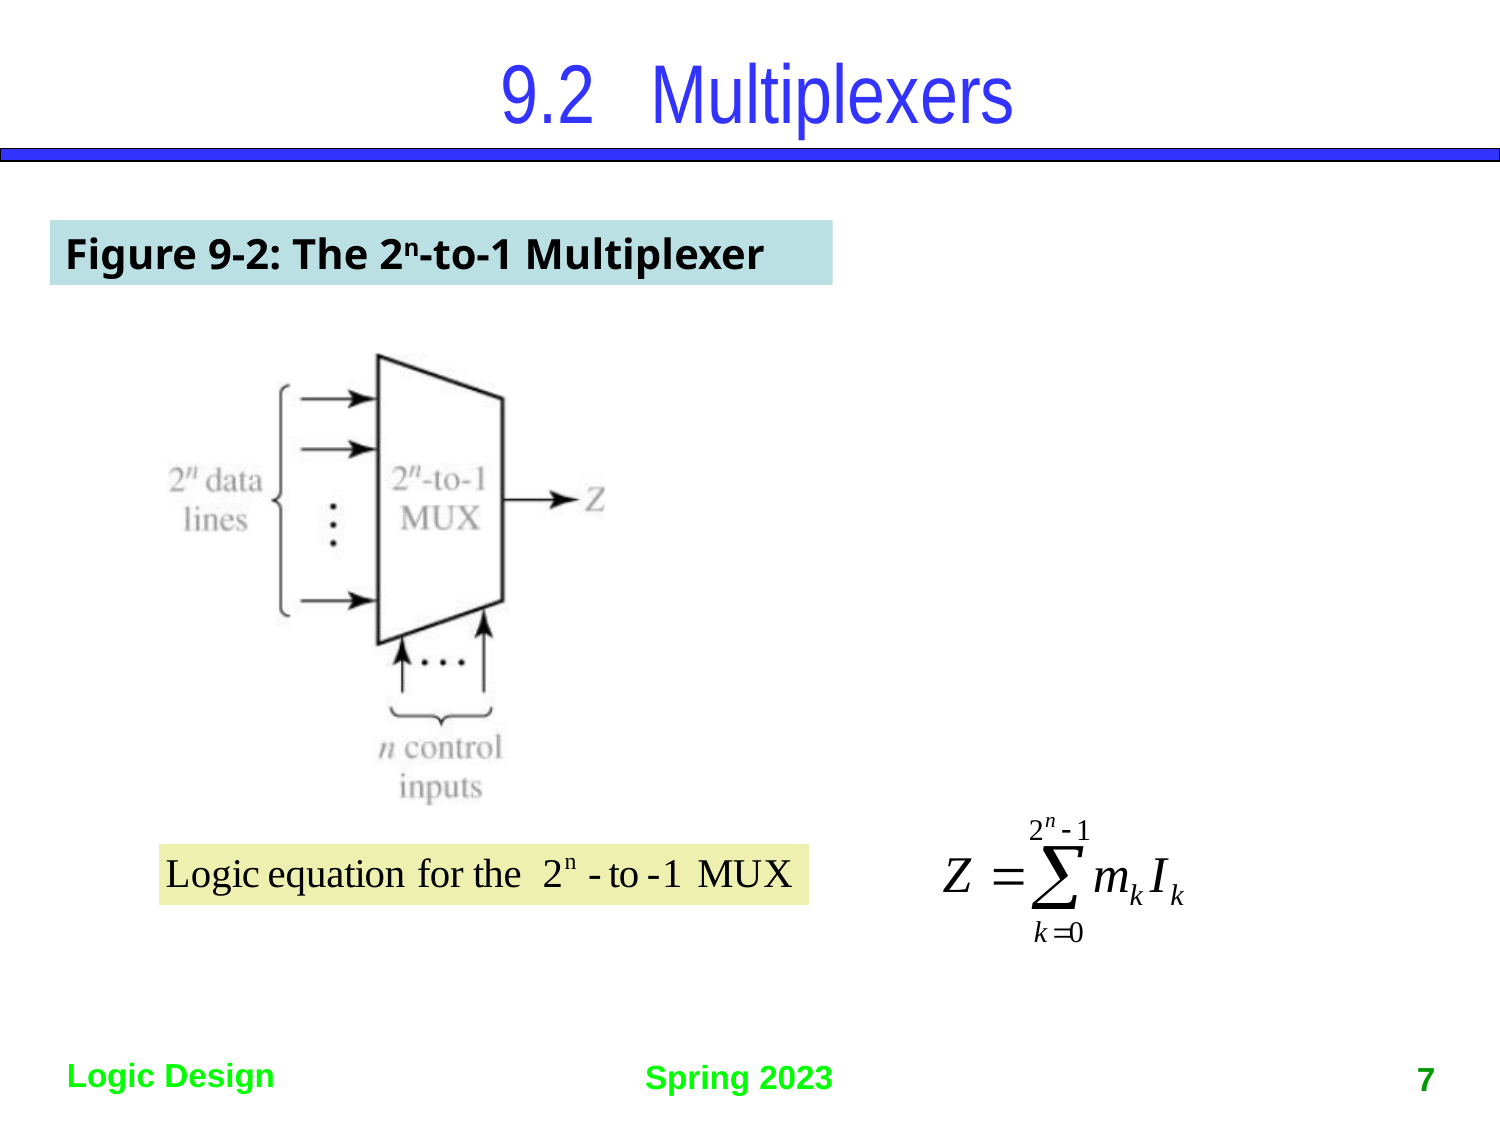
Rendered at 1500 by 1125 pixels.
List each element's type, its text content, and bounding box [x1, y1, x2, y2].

text_box Figure 9-2: The 2n-to-1 Multiplexer [49, 220, 833, 285]
title 9.2 Multiplexers [45, 42, 1471, 138]
slide_number 7 [1369, 1034, 1483, 1107]
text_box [159, 302, 619, 835]
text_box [159, 843, 810, 906]
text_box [933, 798, 1200, 954]
